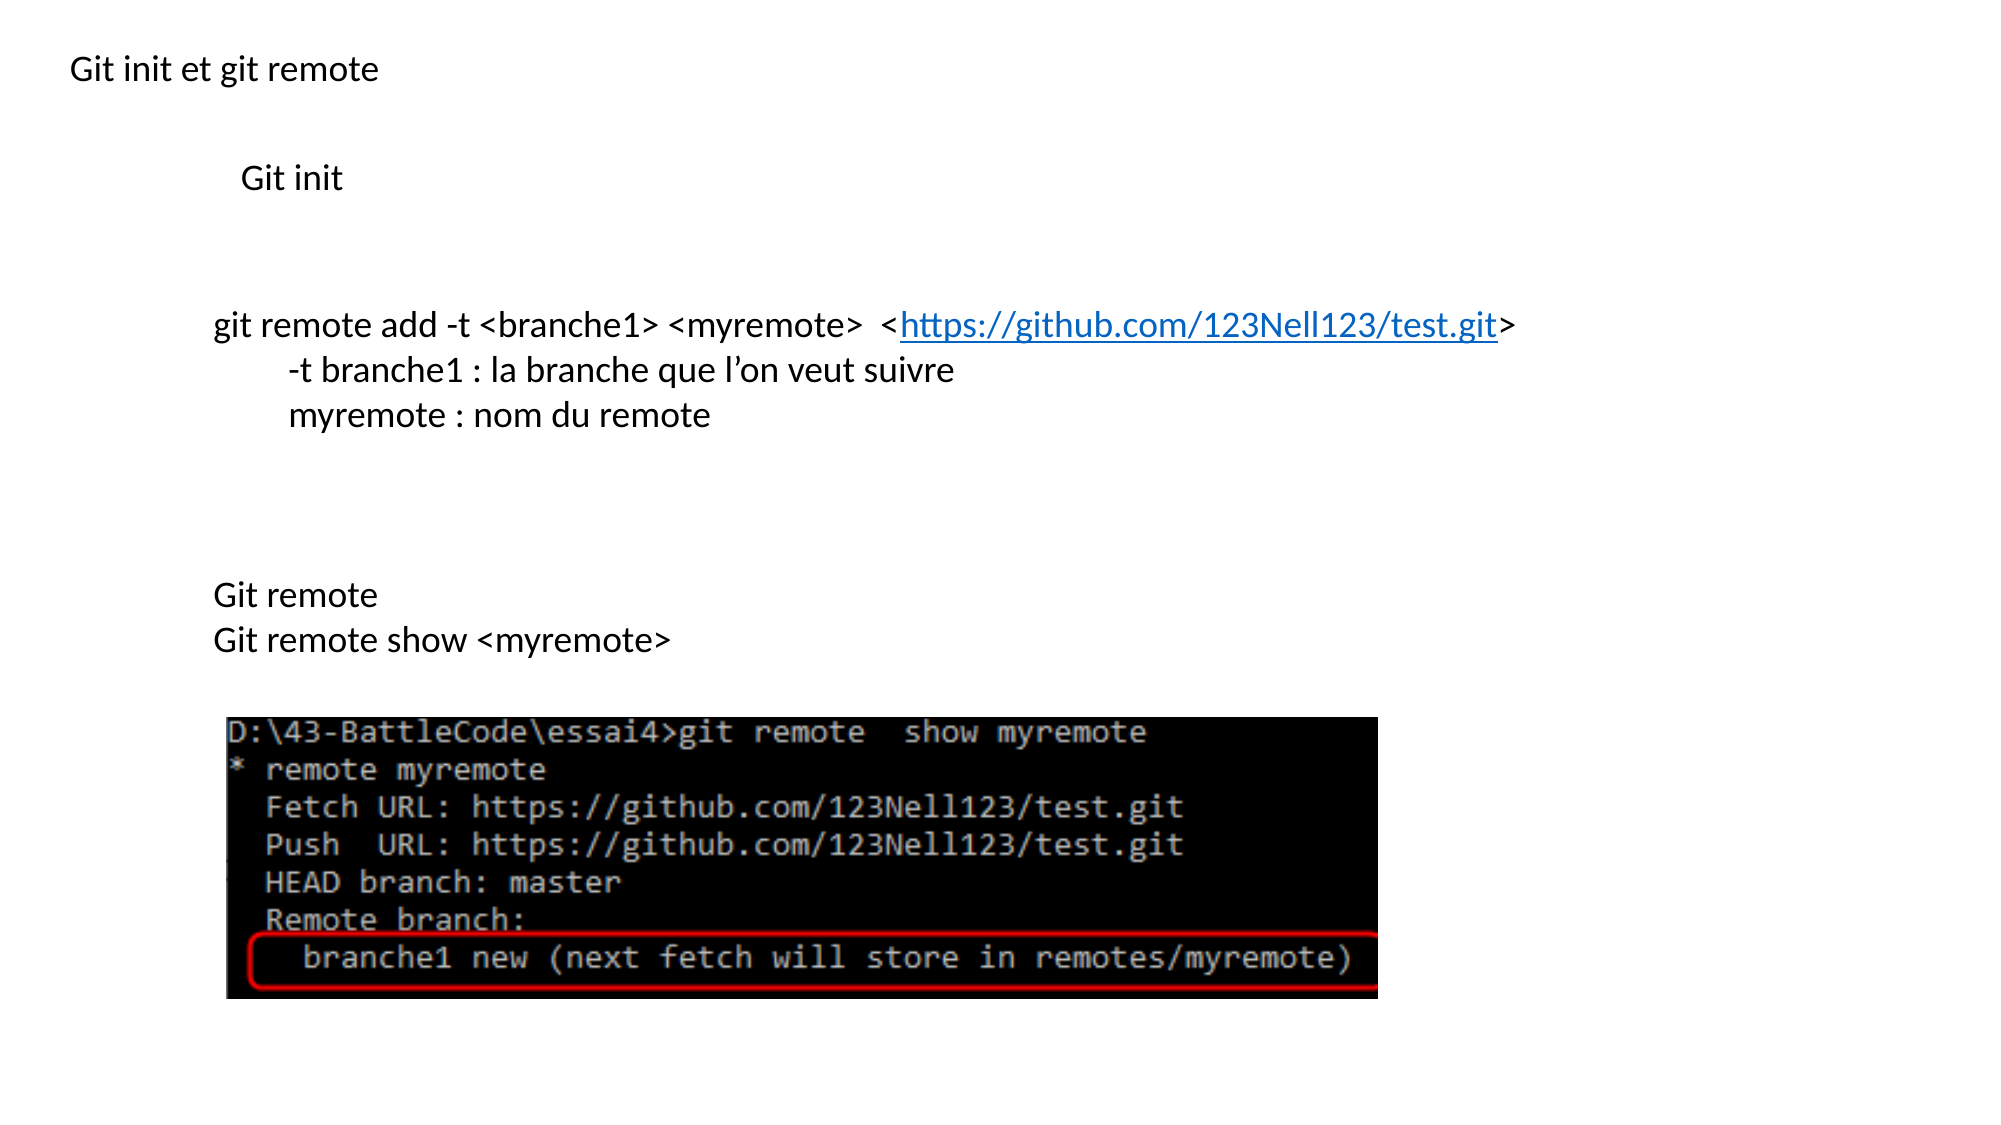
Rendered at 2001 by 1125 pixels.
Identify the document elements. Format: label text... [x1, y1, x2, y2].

text_box Git init et git remote [55, 36, 596, 97]
text_box git remote add -t <branche1> <myremote> <https://github.com/123Nell123/test.git> -t branche1 : la branche que l’on veut suivre myremote : nom du remote Git remote Git remote show <myremote> [198, 293, 1897, 713]
picture [226, 717, 1378, 999]
text_box Git init [226, 146, 377, 251]
